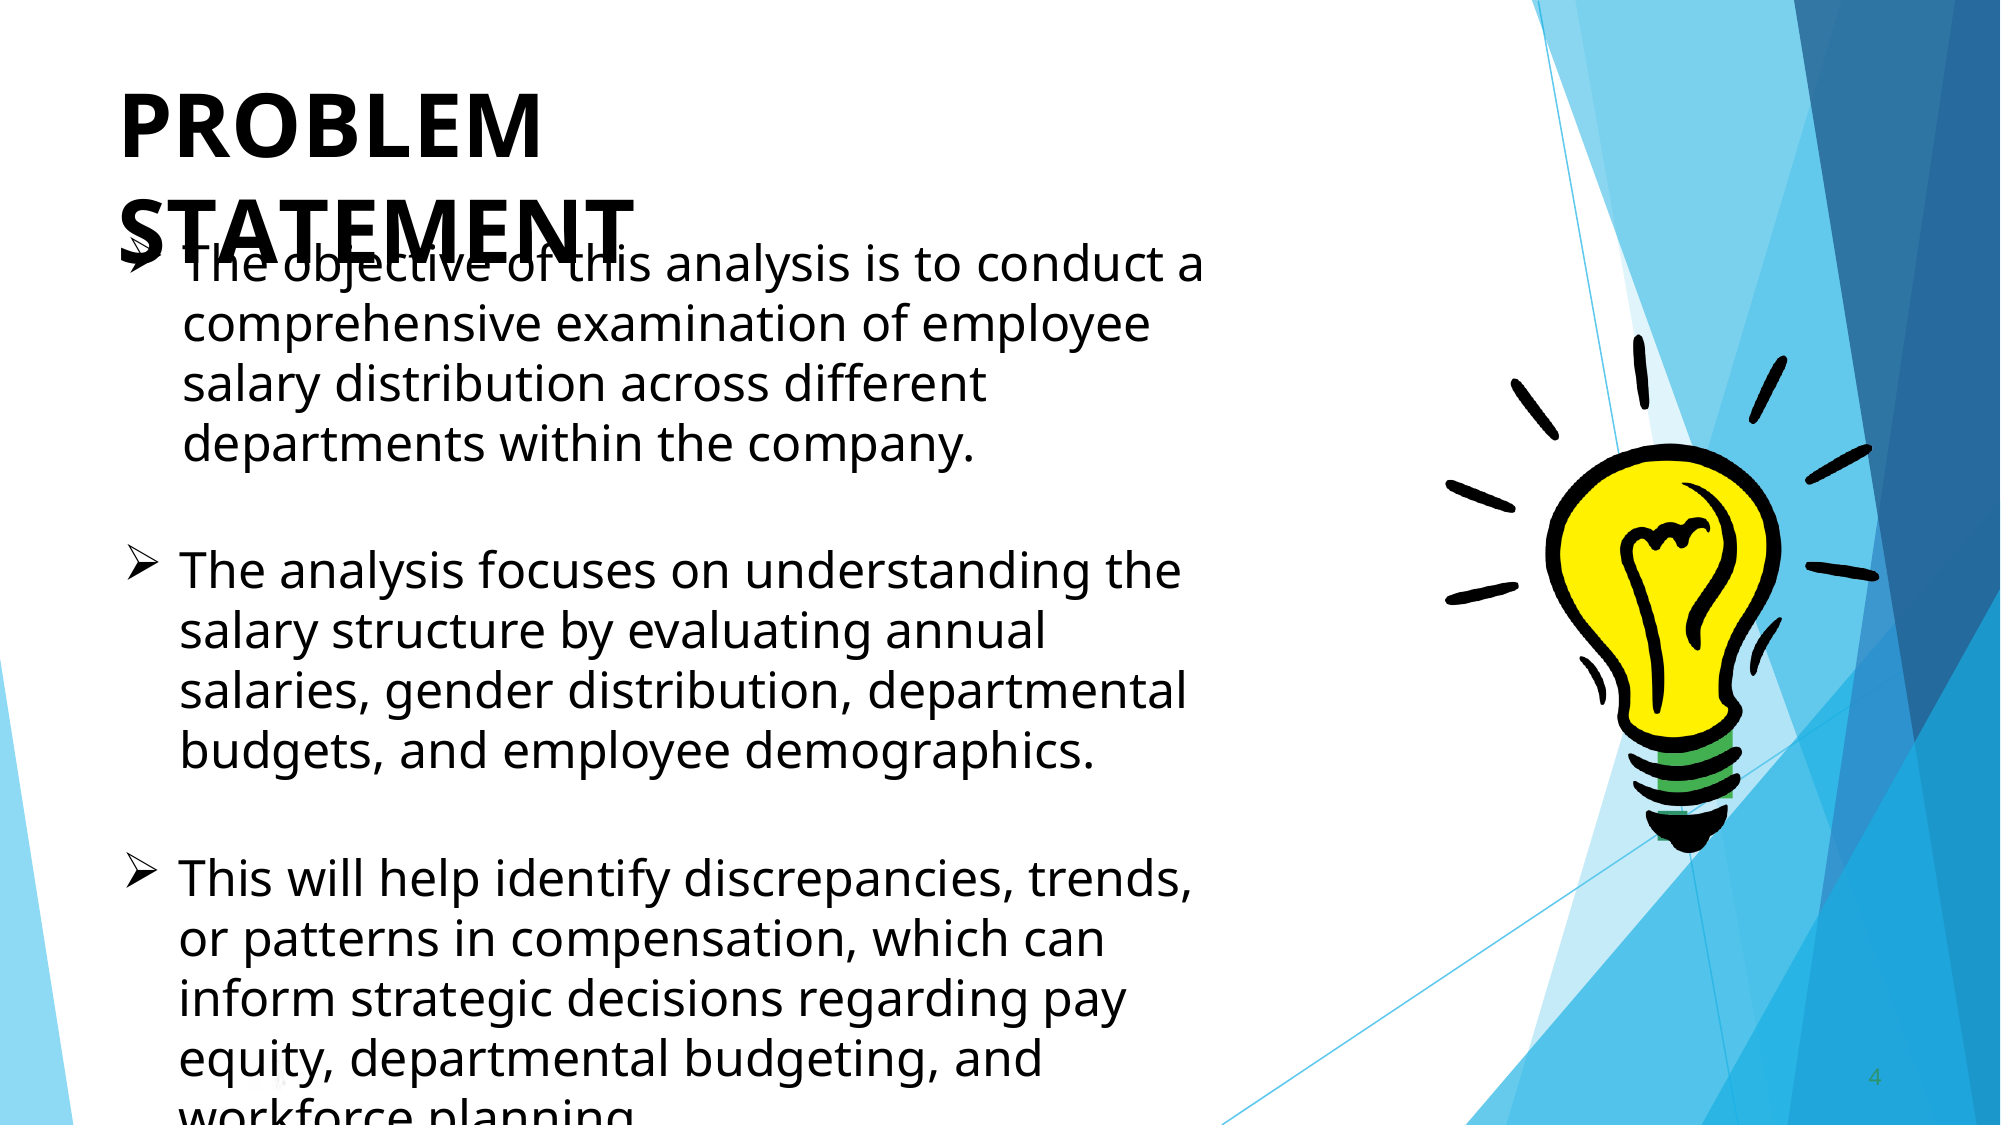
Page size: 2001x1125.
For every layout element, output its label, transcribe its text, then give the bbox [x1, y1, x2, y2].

text_box The objective of this analysis is to conduct a comprehensive examination of employee salary distribution across different departments within the company. [110, 224, 1274, 480]
text_box This will help identify discrepancies, trends, or patterns in compensation, which can inform strategic decisions regarding pay equity, departmental budgeting, and workforce planning. [107, 838, 1270, 1125]
picture [110, 1060, 463, 1094]
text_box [1434, 324, 1888, 860]
text_box The analysis focuses on understanding the salary structure by evaluating annual salaries, gender distribution, departmental budgets, and employee demographics. [108, 530, 1269, 786]
title PROBLEM STATEMENT [114, 65, 1041, 224]
slide_number 4 [1861, 1061, 1888, 1125]
